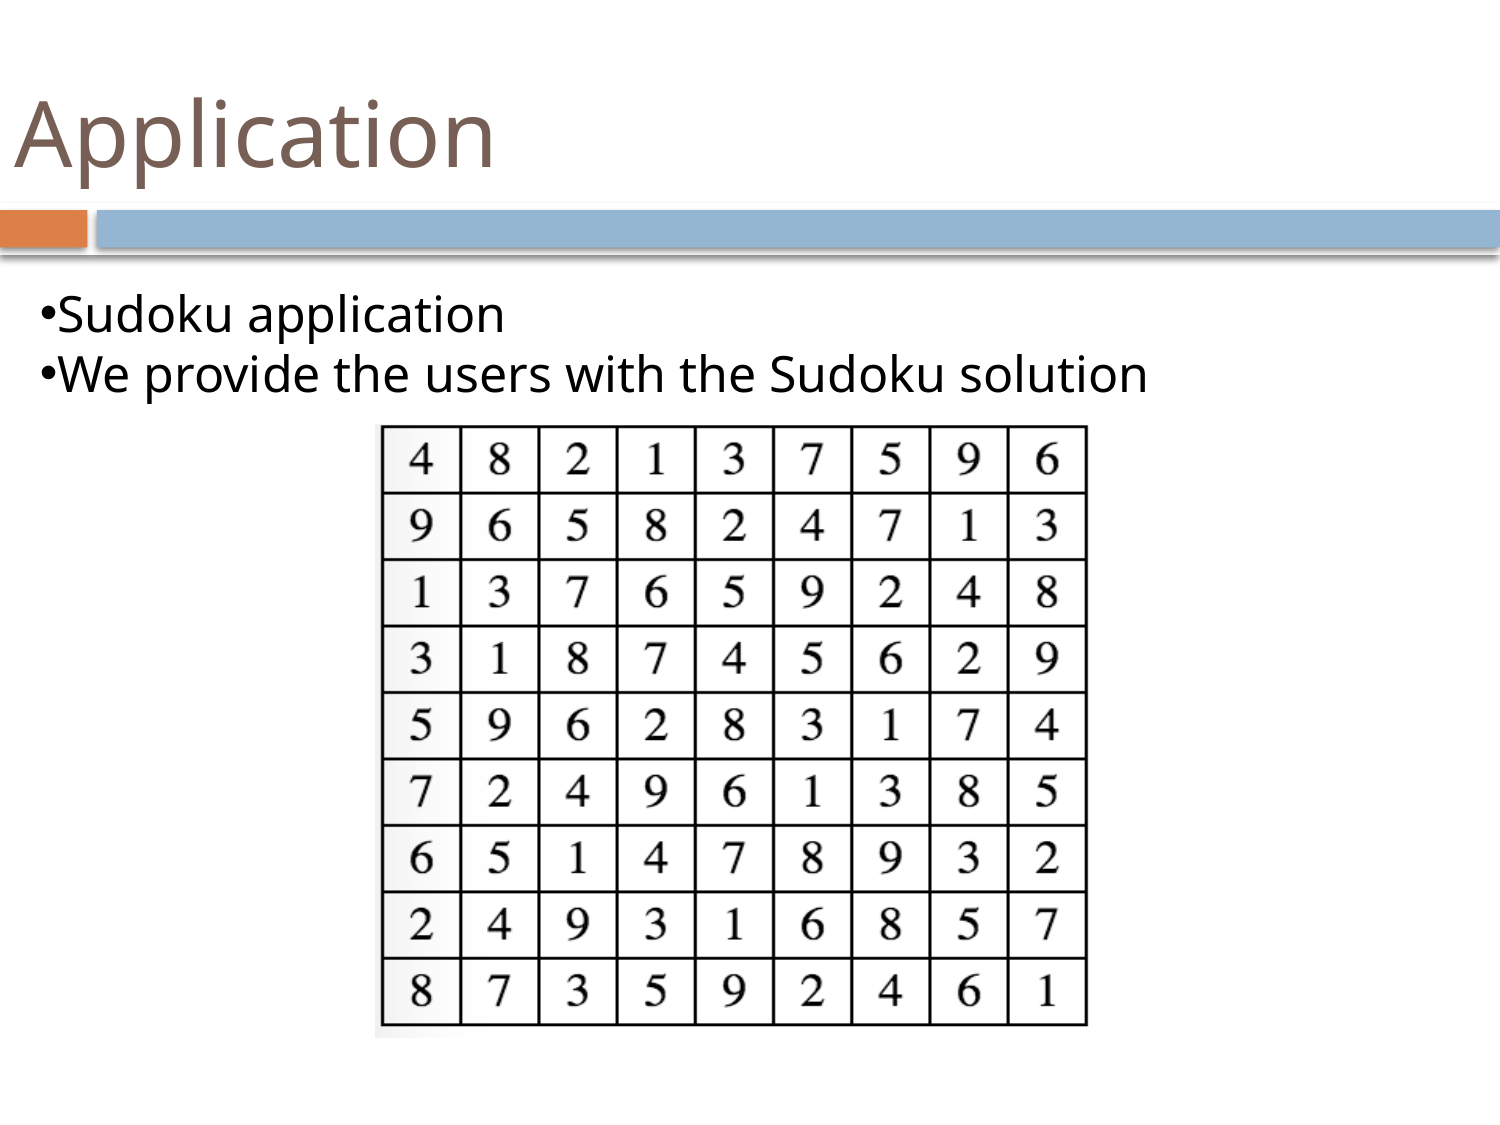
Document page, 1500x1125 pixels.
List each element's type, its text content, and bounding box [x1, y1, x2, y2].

picture [374, 424, 1096, 1038]
title Application [0, 50, 1338, 213]
text_box Sudoku application We provide the users with the Sudoku solution [24, 274, 1475, 470]
